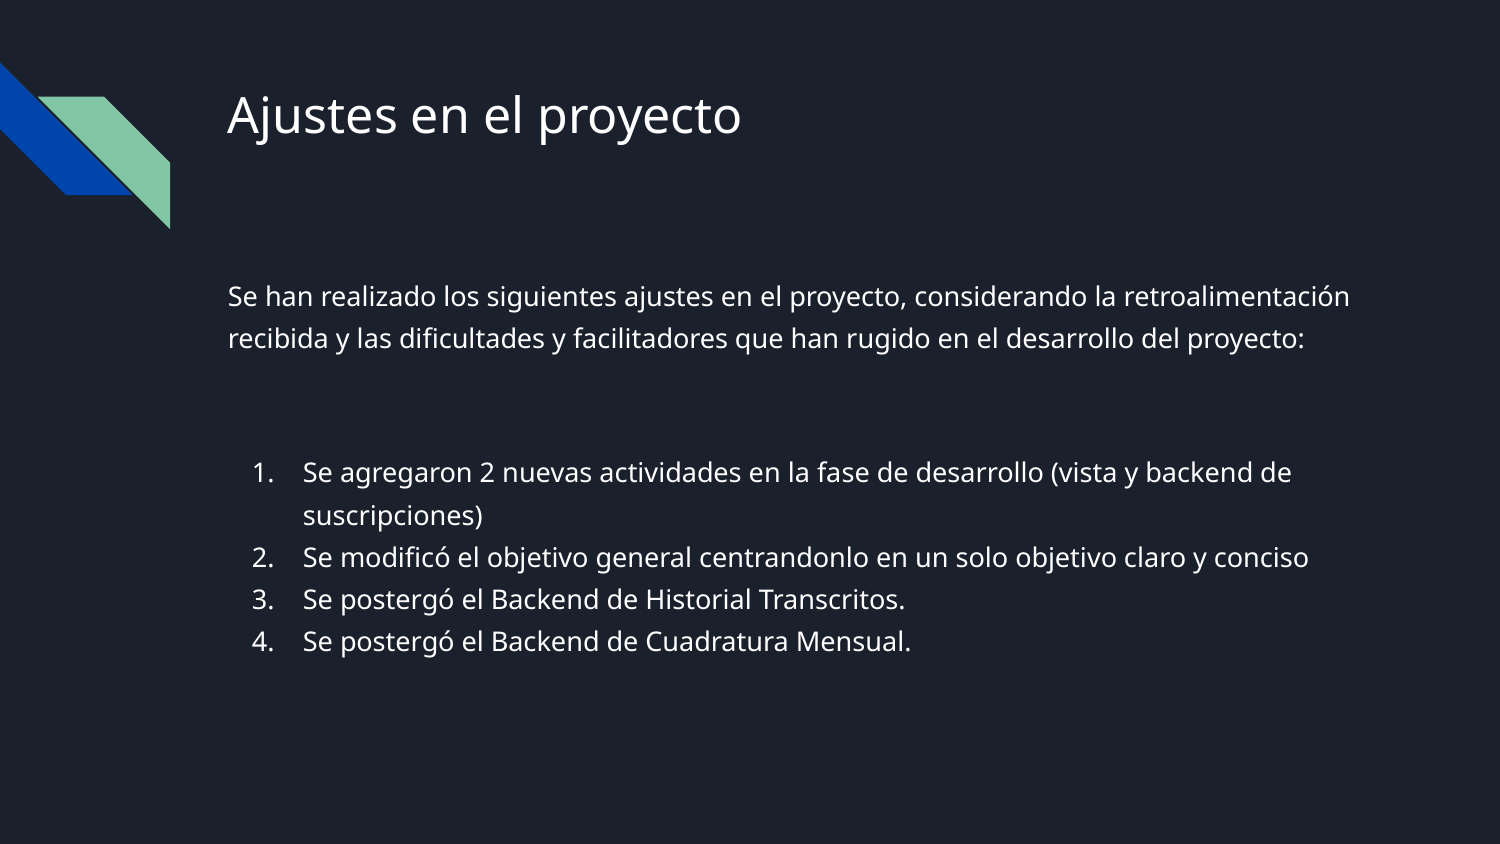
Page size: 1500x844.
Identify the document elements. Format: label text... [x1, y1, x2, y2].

list Se han realizado los siguientes ajustes en el proyecto, considerando la retroalimentación recibida y las dificultades y facilitadores que han rugido en el desarrollo del proyecto: Se agregaron 2 nuevas actividades en la fase de desarrollo (vista y backend de suscripciones) Se modificó el objetivo general centrandonlo en un solo objetivo claro y conciso Se postergó el Backend de Historial Transcritos. Se postergó el Backend de Cuadratura Mensual. [212, 257, 1368, 761]
title Ajustes en el proyecto [212, 64, 1368, 215]
